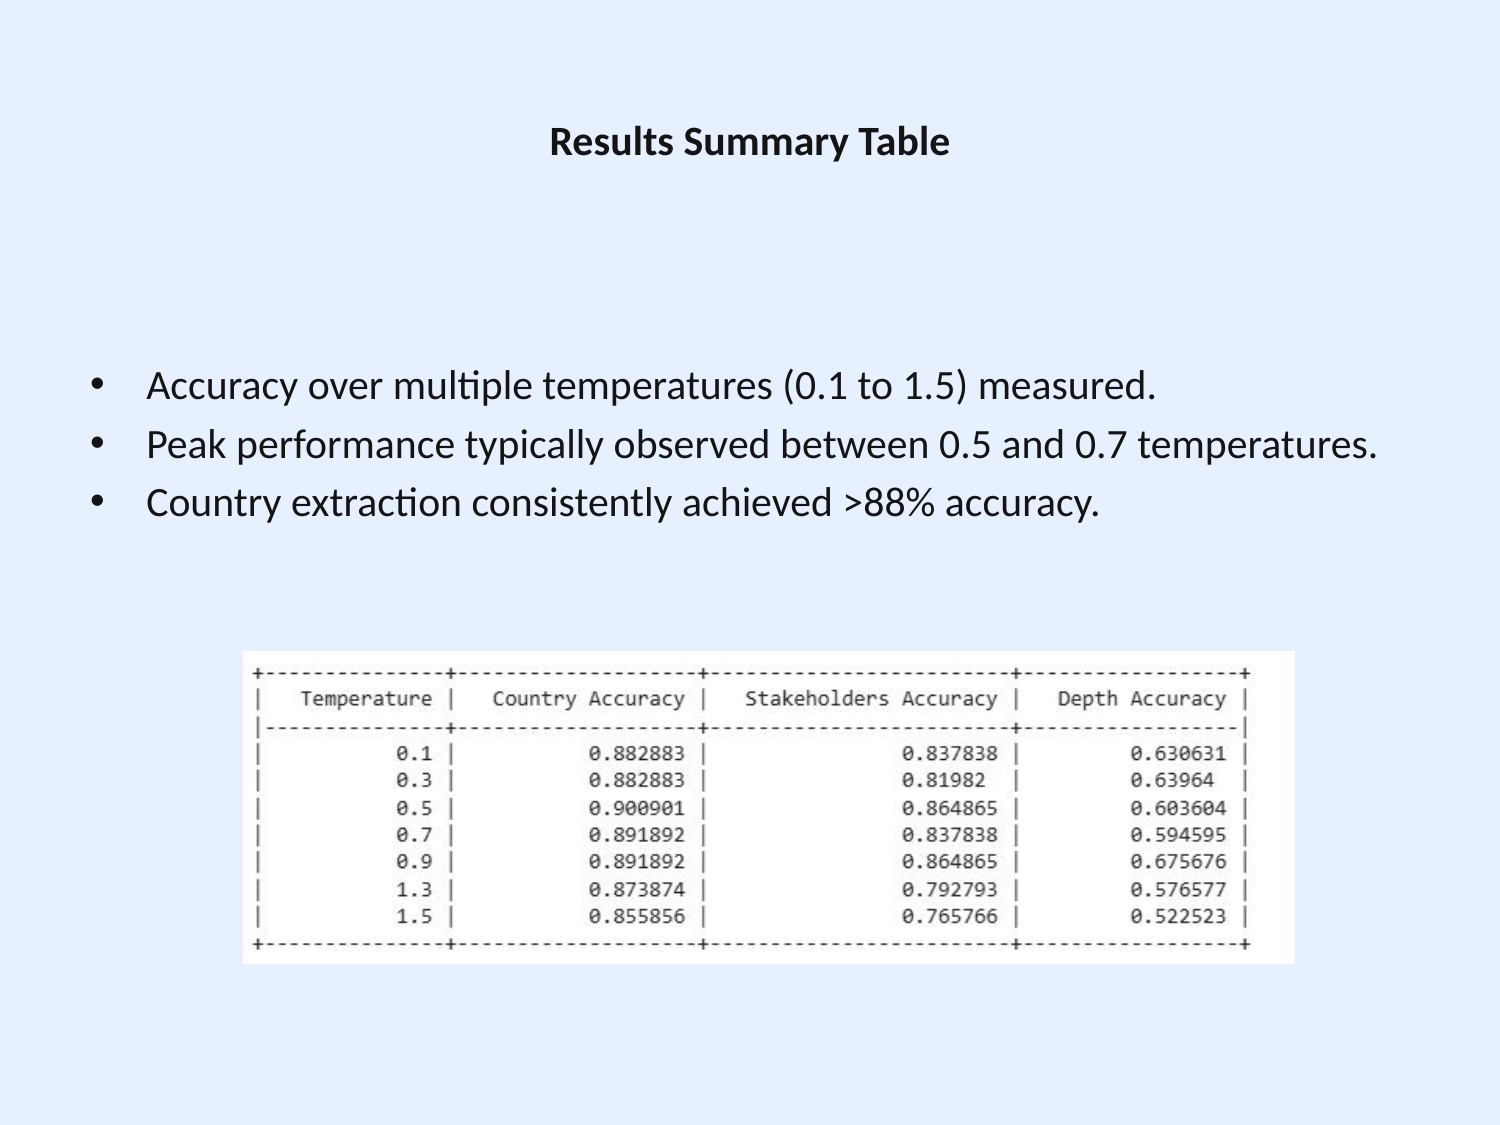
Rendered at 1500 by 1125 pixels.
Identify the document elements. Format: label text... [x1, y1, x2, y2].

title Results Summary Table [75, 45, 1425, 233]
picture [243, 651, 1296, 965]
list Accuracy over multiple temperatures (0.1 to 1.5) measured. Peak performance typically observed between 0.5 and 0.7 temperatures. Country extraction consistently achieved >88% accuracy. [75, 262, 1425, 1005]
